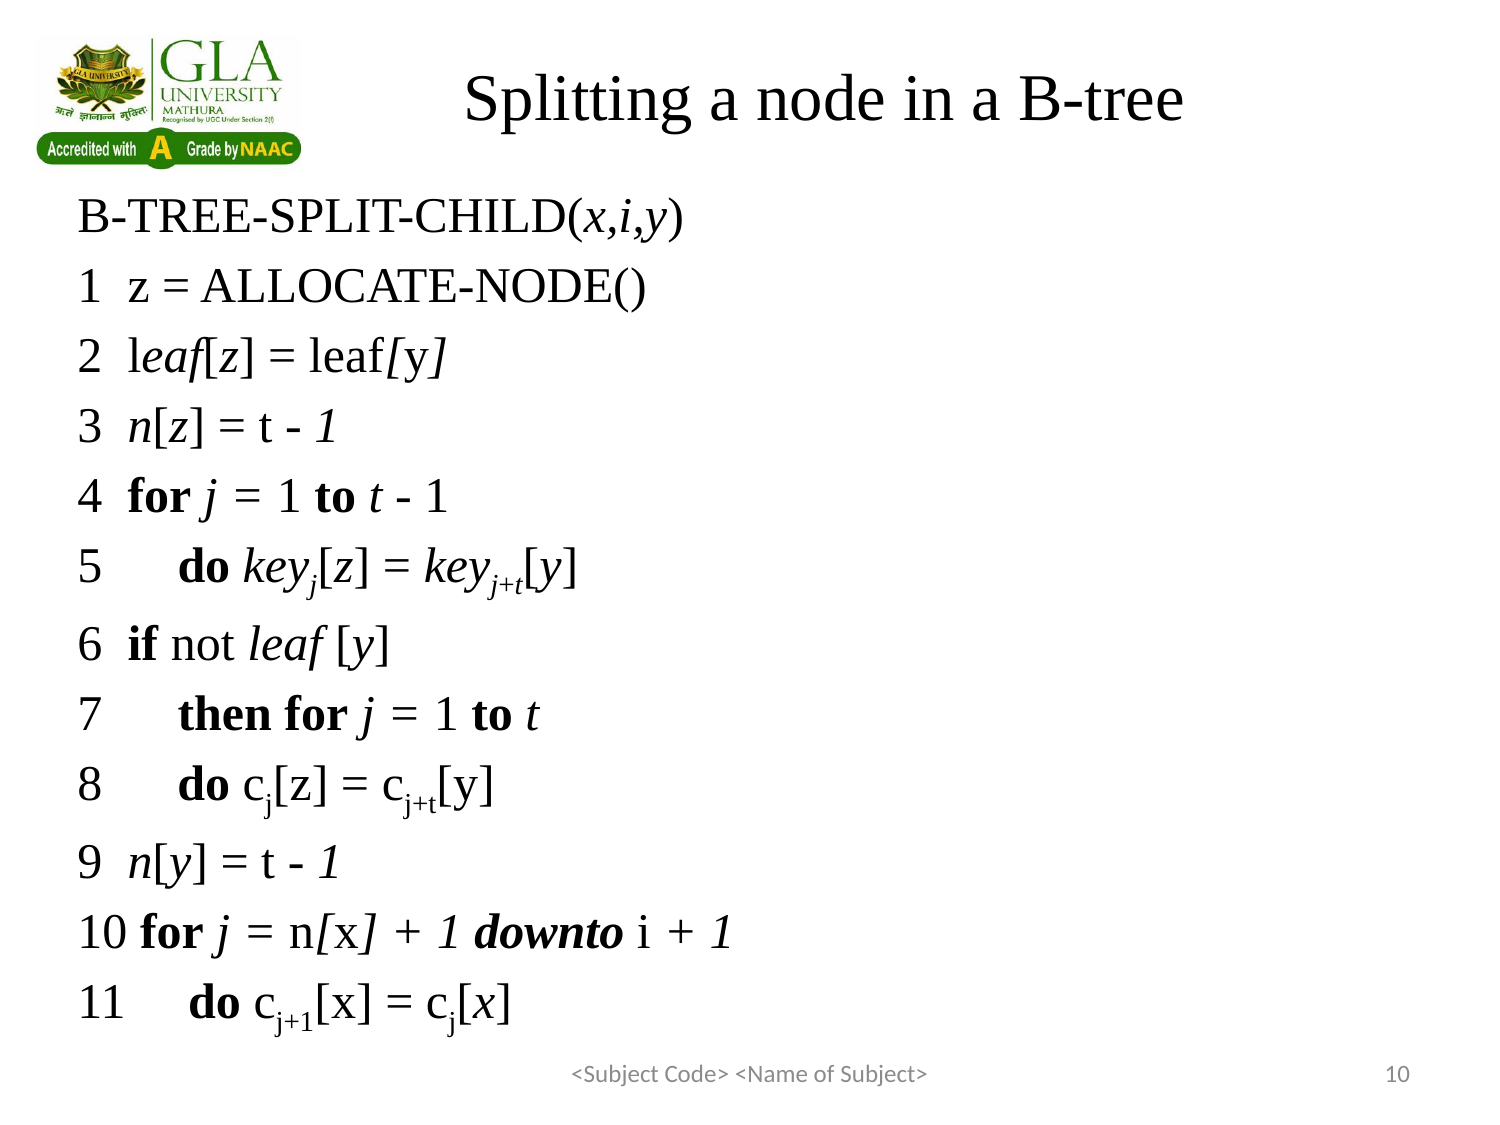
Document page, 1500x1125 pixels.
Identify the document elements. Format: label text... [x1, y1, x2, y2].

list B-TREE-SPLIT-CHILD(x,i,y) 1 z = ALLOCATE-NODE() 2 leaf[z] = leaf[y] 3 n[z] = t - 1 4 for j = 1 to t - 1 5 do keyj[z] = keyj+t[y] 6 if not leaf [y] 7 then for j = 1 to t 8 do cj[z] = cj+t[y] 9 n[y] = t - 1 10 for j = n[x] + 1 downto i + 1 11 do cj+1[x] = cj[x] [62, 174, 1413, 1088]
slide_number 10 [1074, 1042, 1425, 1103]
footer <Subject Code> <Name of Subject> [512, 1042, 988, 1103]
picture [34, 34, 302, 172]
title Splitting a node in a B-tree [150, 0, 1500, 188]
